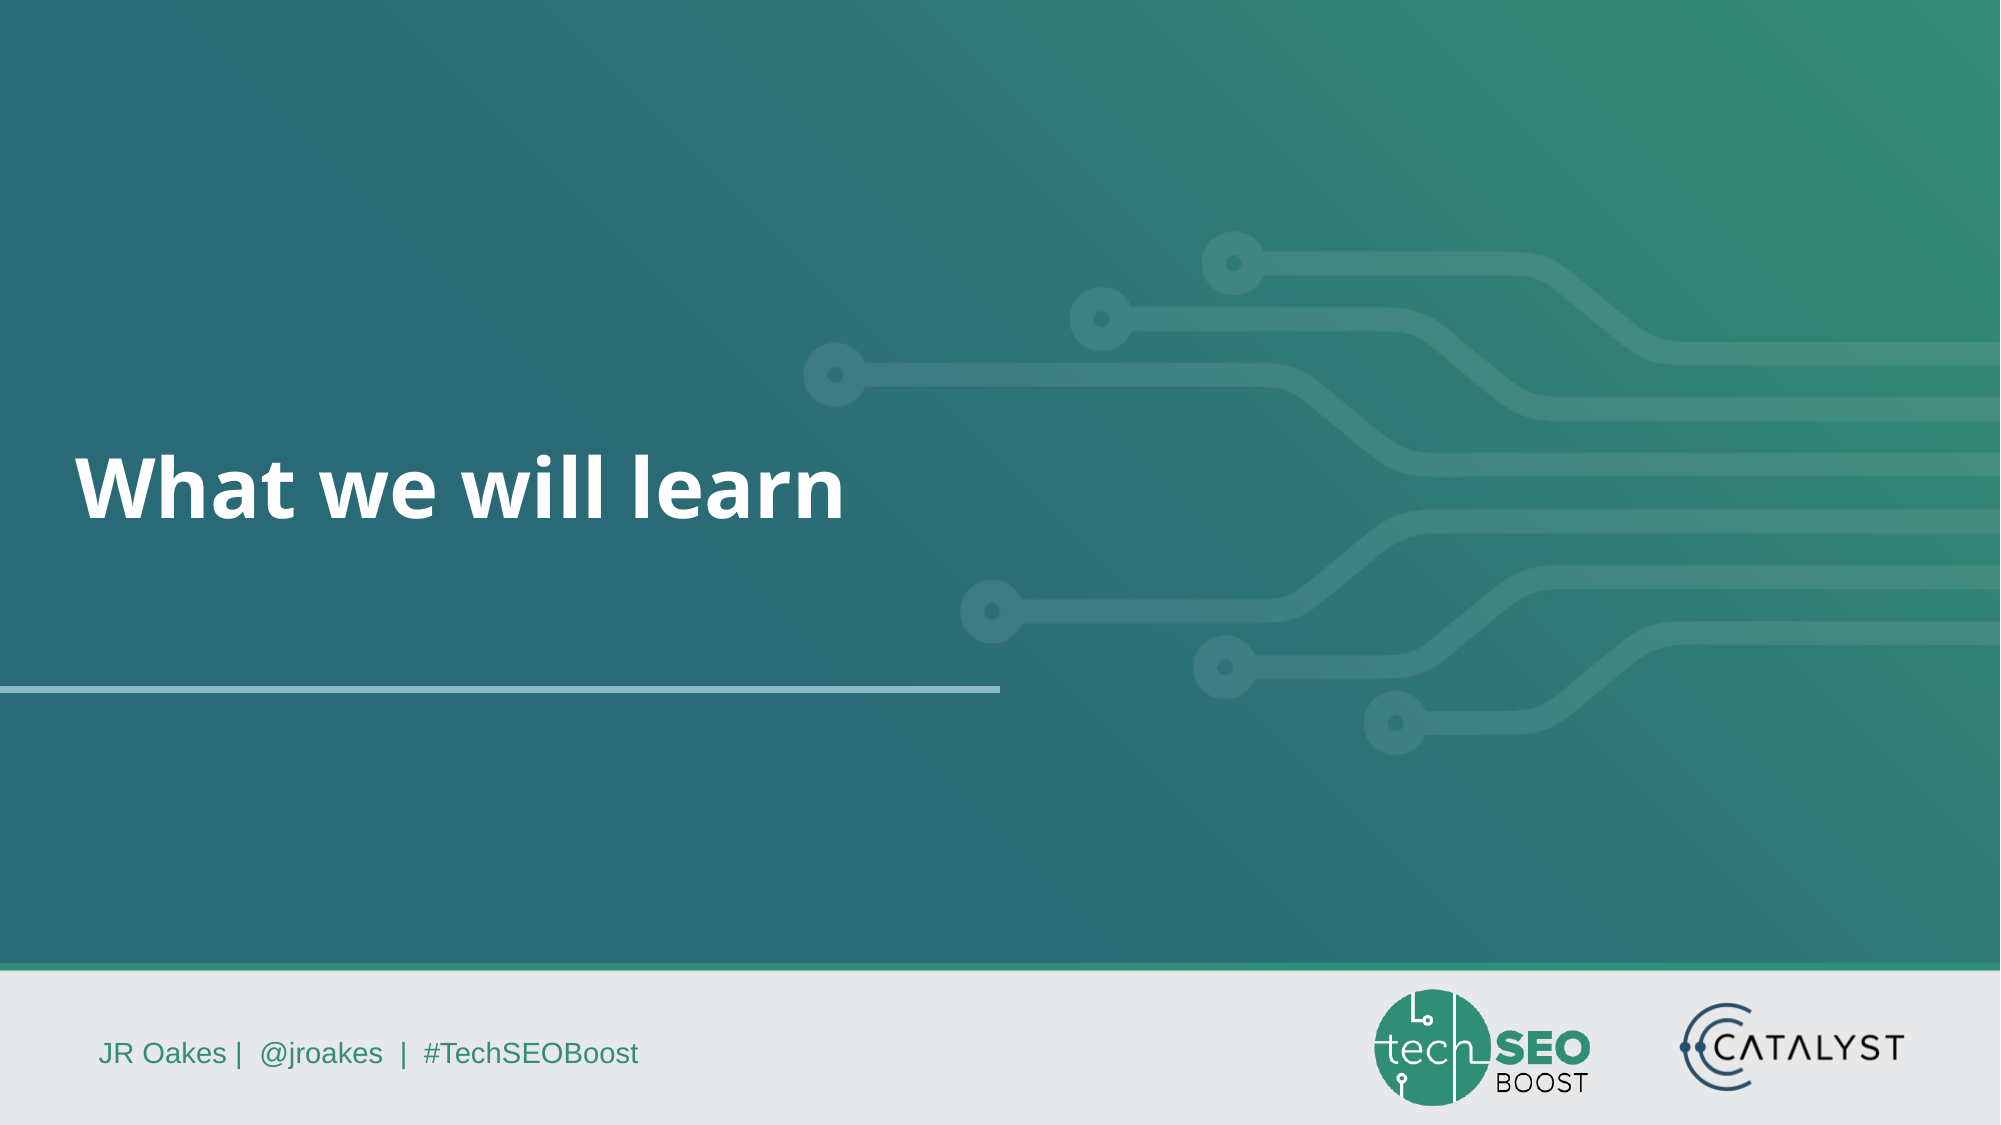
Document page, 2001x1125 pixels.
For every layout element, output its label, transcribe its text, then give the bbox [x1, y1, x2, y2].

picture [0, 962, 2000, 1125]
title What we will learn [0, 0, 1000, 984]
